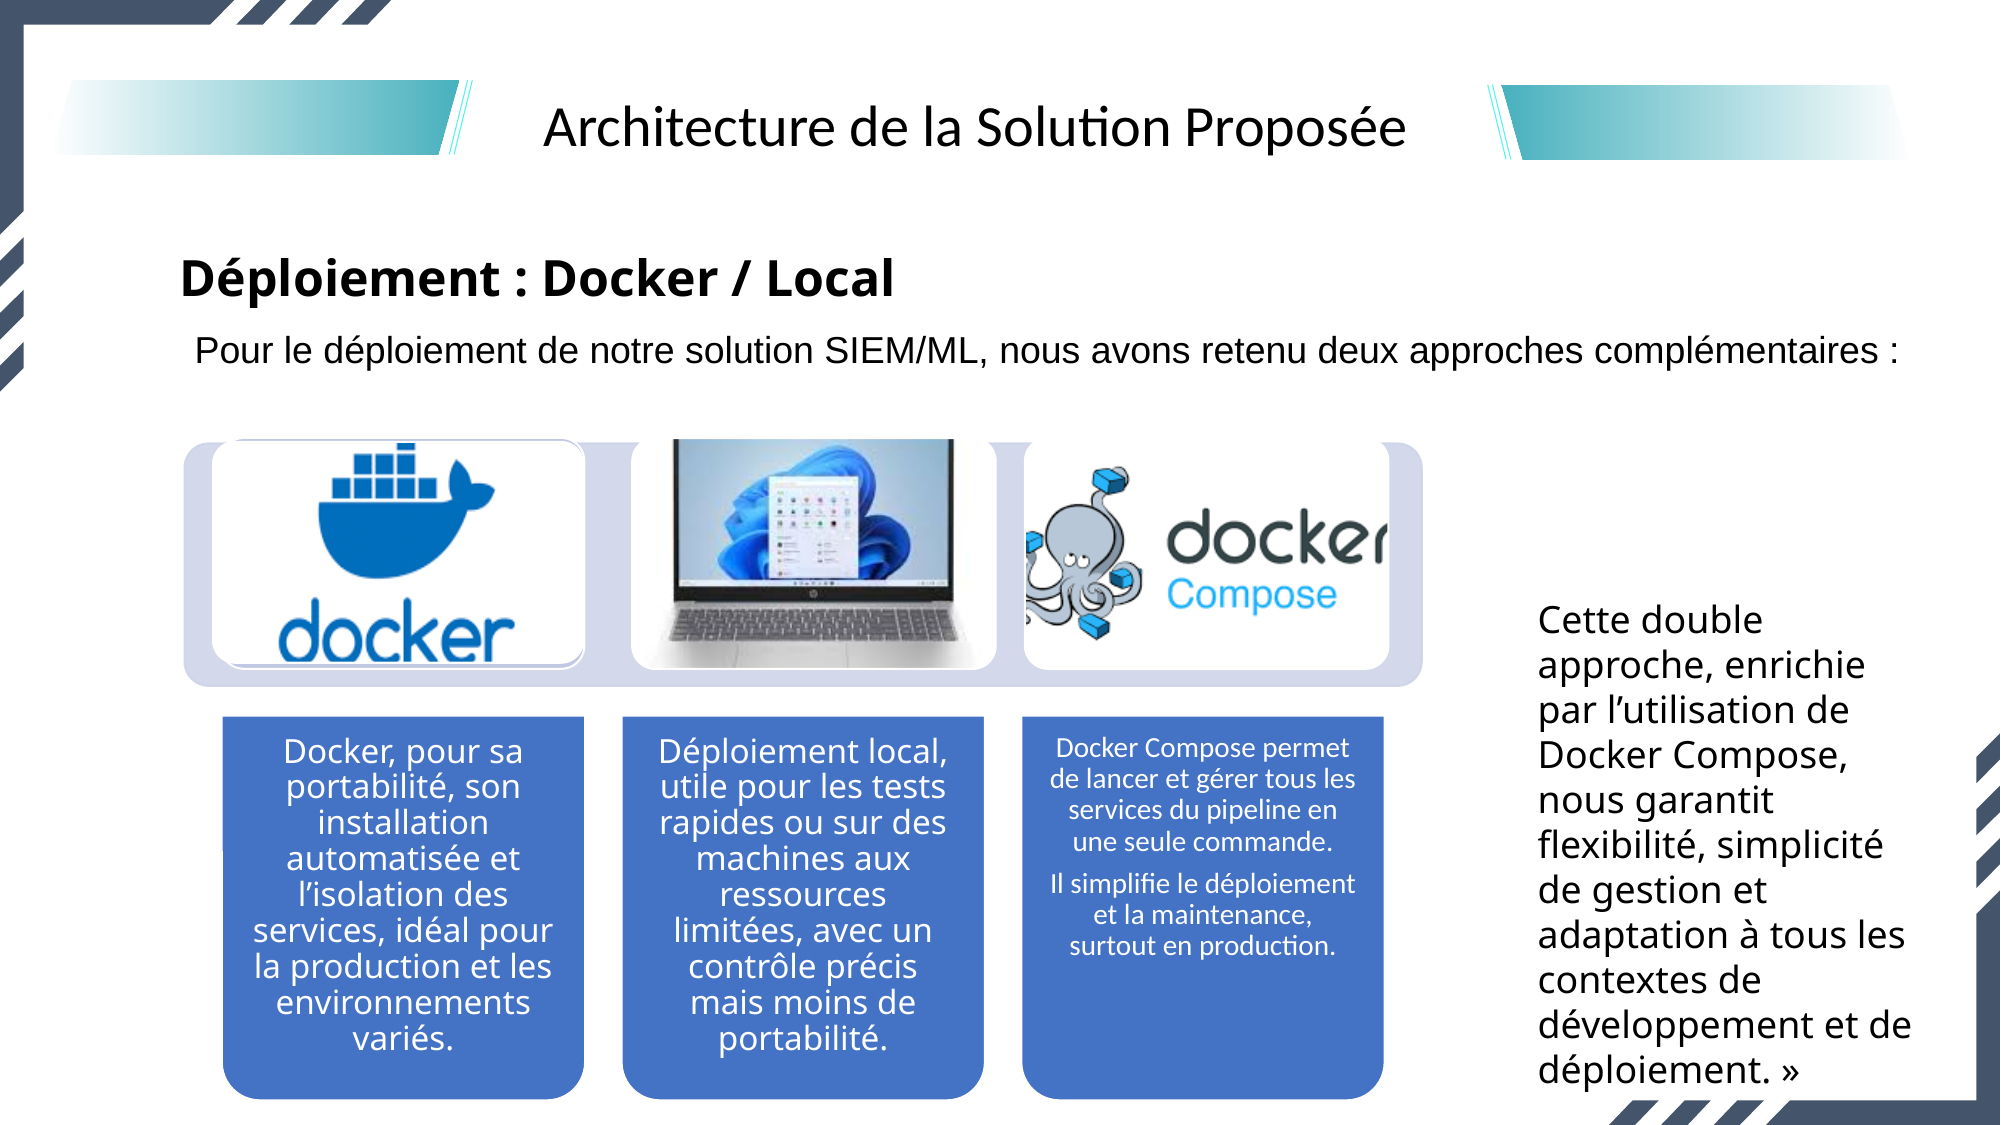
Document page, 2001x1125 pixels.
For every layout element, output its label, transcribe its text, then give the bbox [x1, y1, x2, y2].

text_box Pour le déploiement de notre solution SIEM/ML, nous avons retenu deux approches complémentaires : [392, 318, 1916, 379]
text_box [1608, 733, 2000, 1125]
text_box Cette double approche, enrichie par l’utilisation de Docker Compose, nous garantit flexibilité, simplicité de gestion et adaptation à tous les contextes de développement et de déploiement. » [1522, 588, 1931, 1099]
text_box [1487, 85, 1910, 160]
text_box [0, 0, 392, 392]
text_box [392, 80, 473, 155]
text_box Déploiement : Docker / Local [392, 238, 1165, 314]
text_box Architecture de la Solution Proposée [475, 80, 1476, 166]
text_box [184, 400, 1422, 1101]
